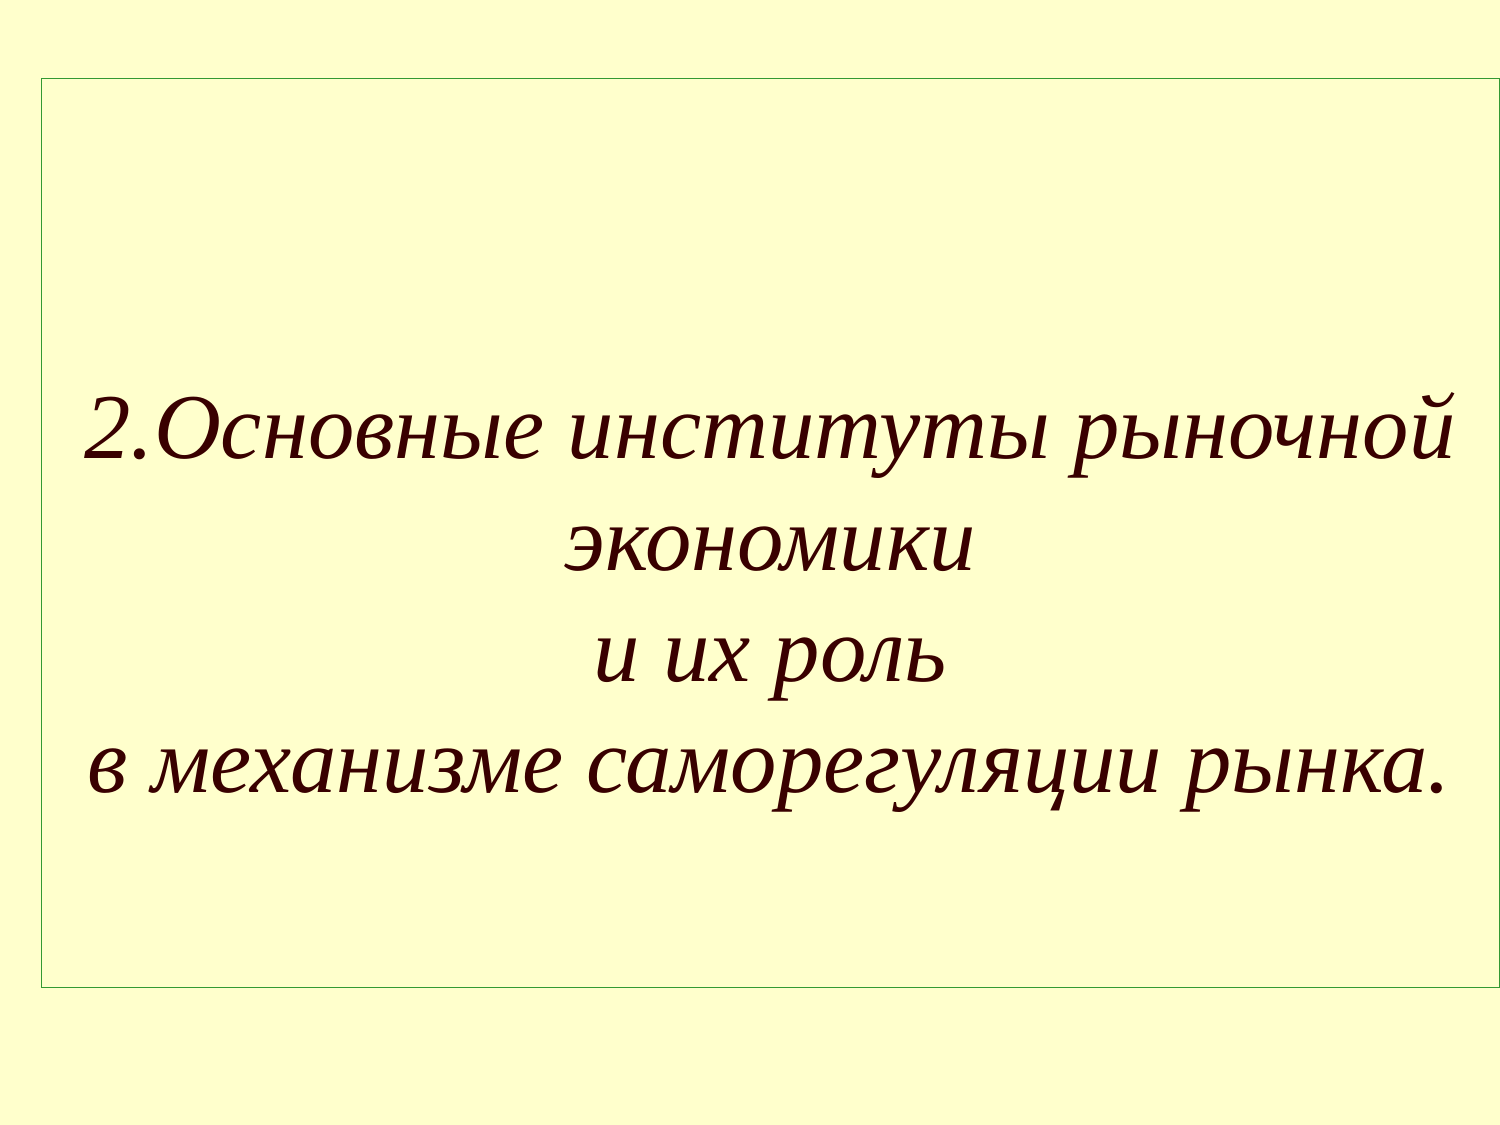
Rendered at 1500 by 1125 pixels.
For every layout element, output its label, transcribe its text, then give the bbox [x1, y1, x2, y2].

title 2.Основные институты рыночной экономики и их роль в механизме саморегуляции рынка. [41, 78, 1500, 988]
